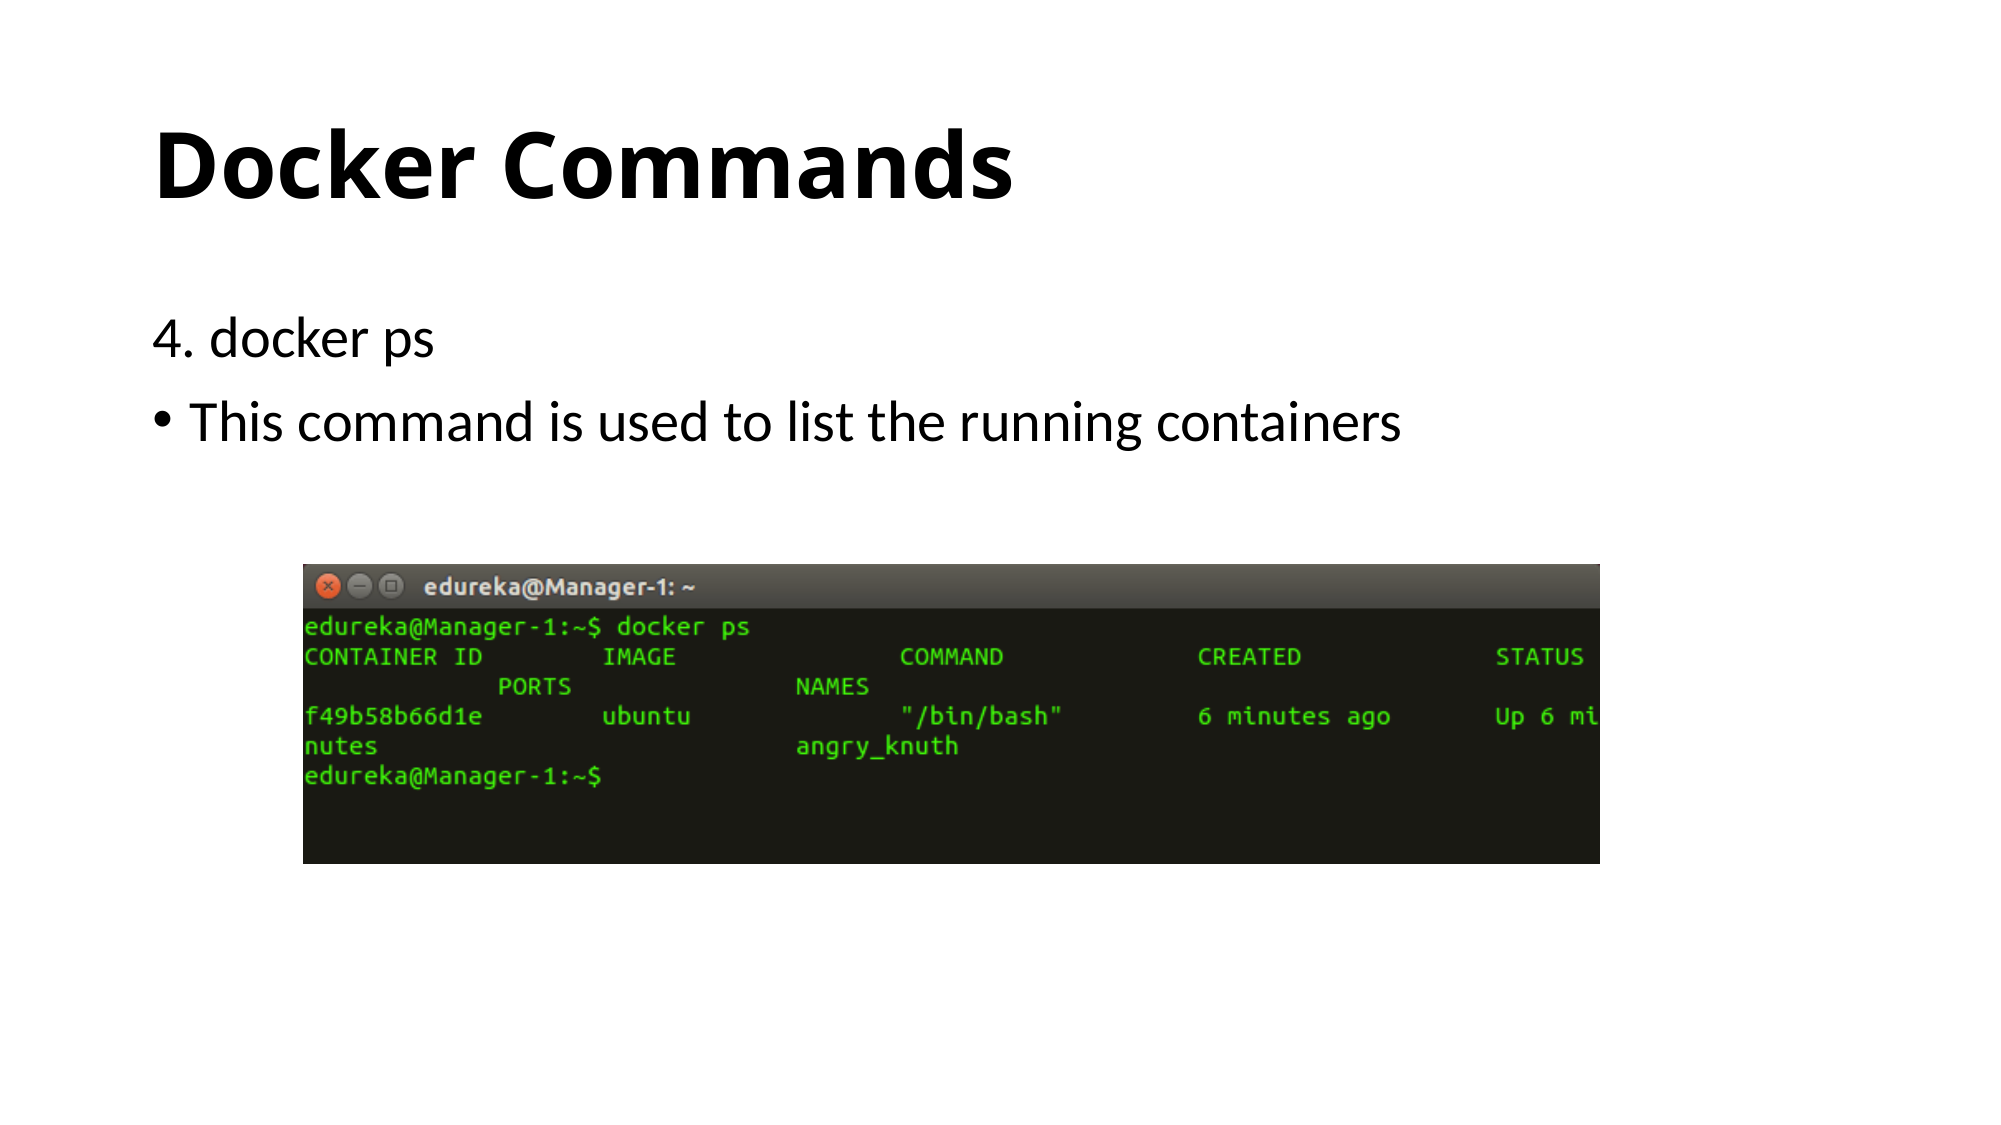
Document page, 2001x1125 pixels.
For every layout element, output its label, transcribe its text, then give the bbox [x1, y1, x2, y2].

picture [302, 564, 1600, 865]
list 4. docker ps This command is used to list the running containers [137, 299, 1863, 1014]
title Docker Commands [137, 59, 1863, 278]
